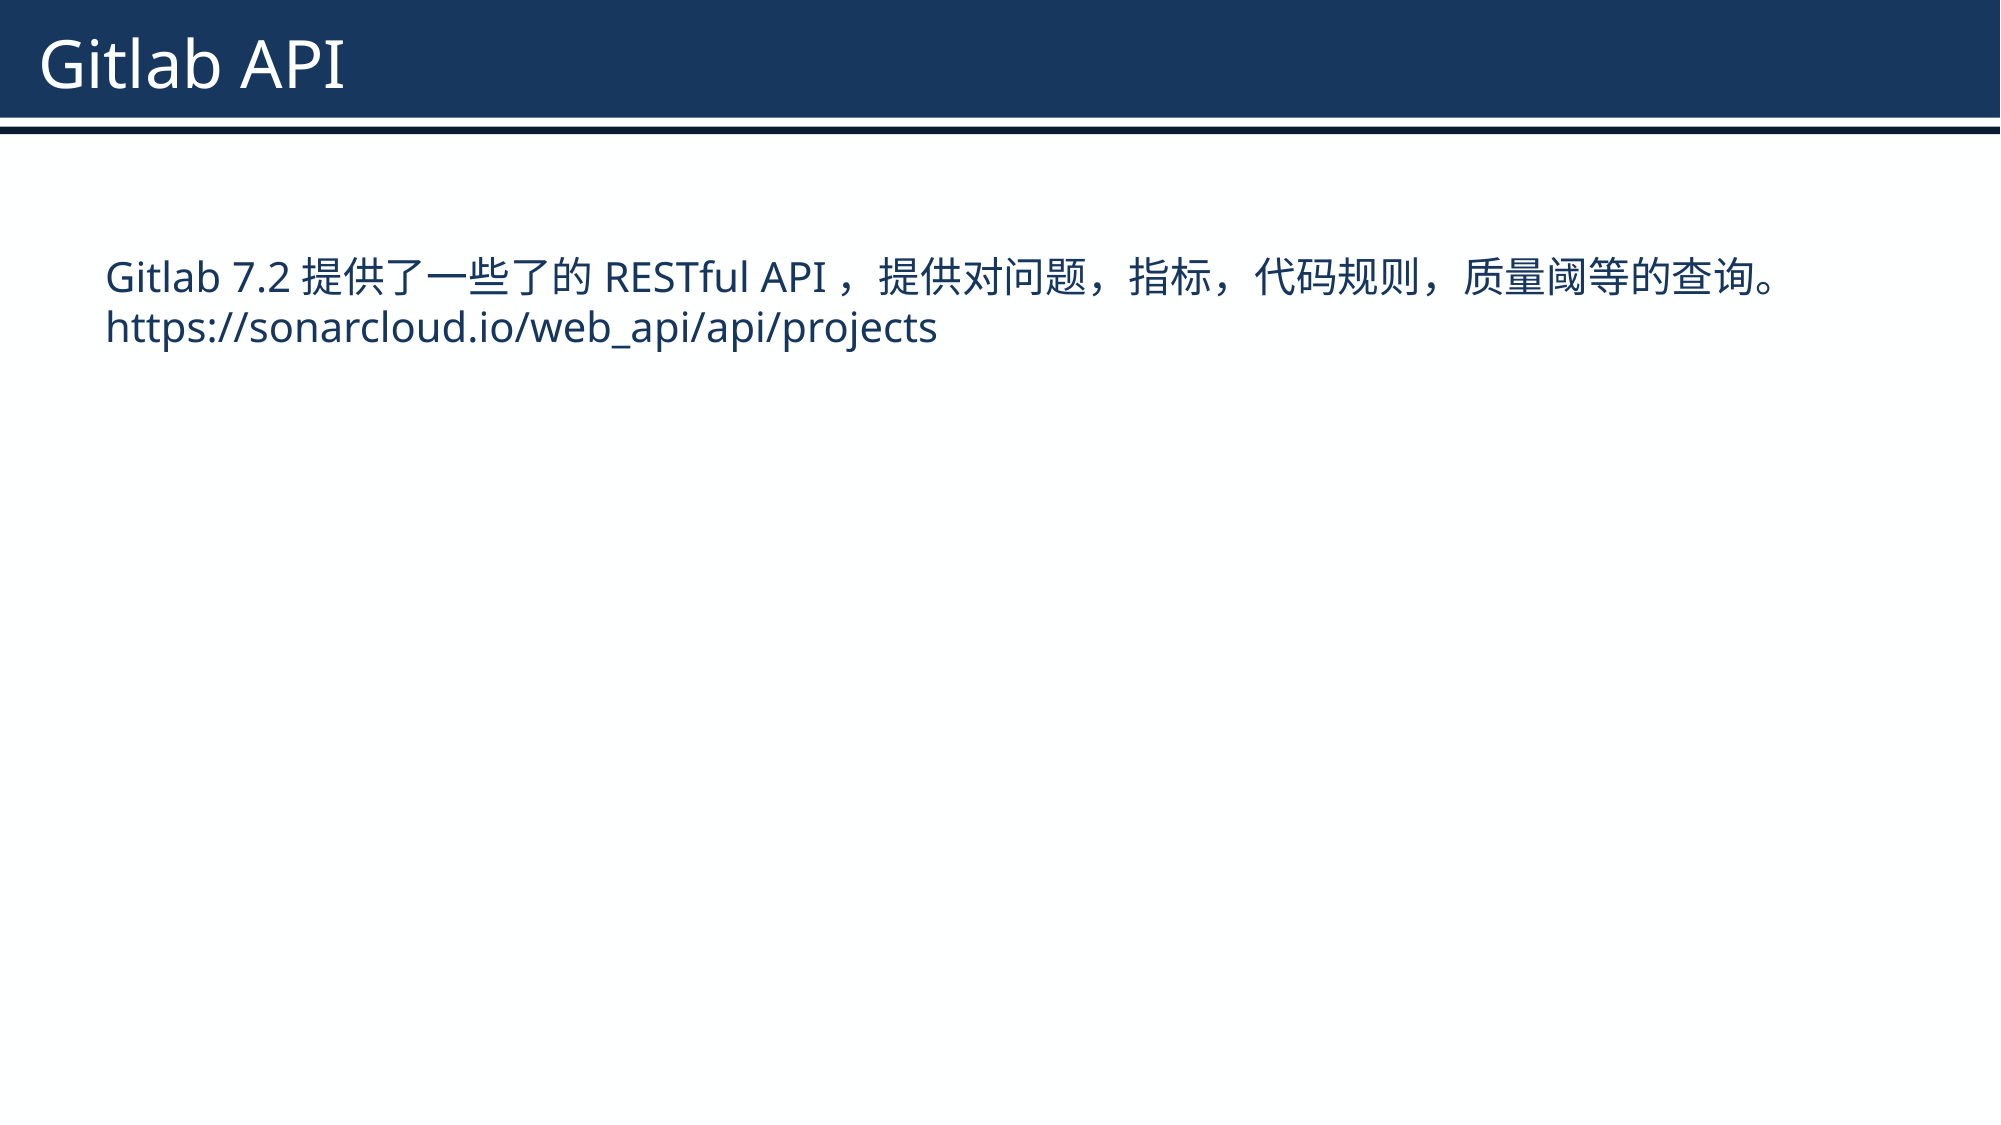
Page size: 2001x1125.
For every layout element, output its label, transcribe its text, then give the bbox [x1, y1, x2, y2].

text_box Gitlab 7.2提供了一些了的RESTful API，提供对问题，指标，代码规则，质量阈等的查询。 https://sonarcloud.io/web_api/api/projects [90, 243, 1898, 359]
title Gitlab API [23, 14, 1977, 104]
